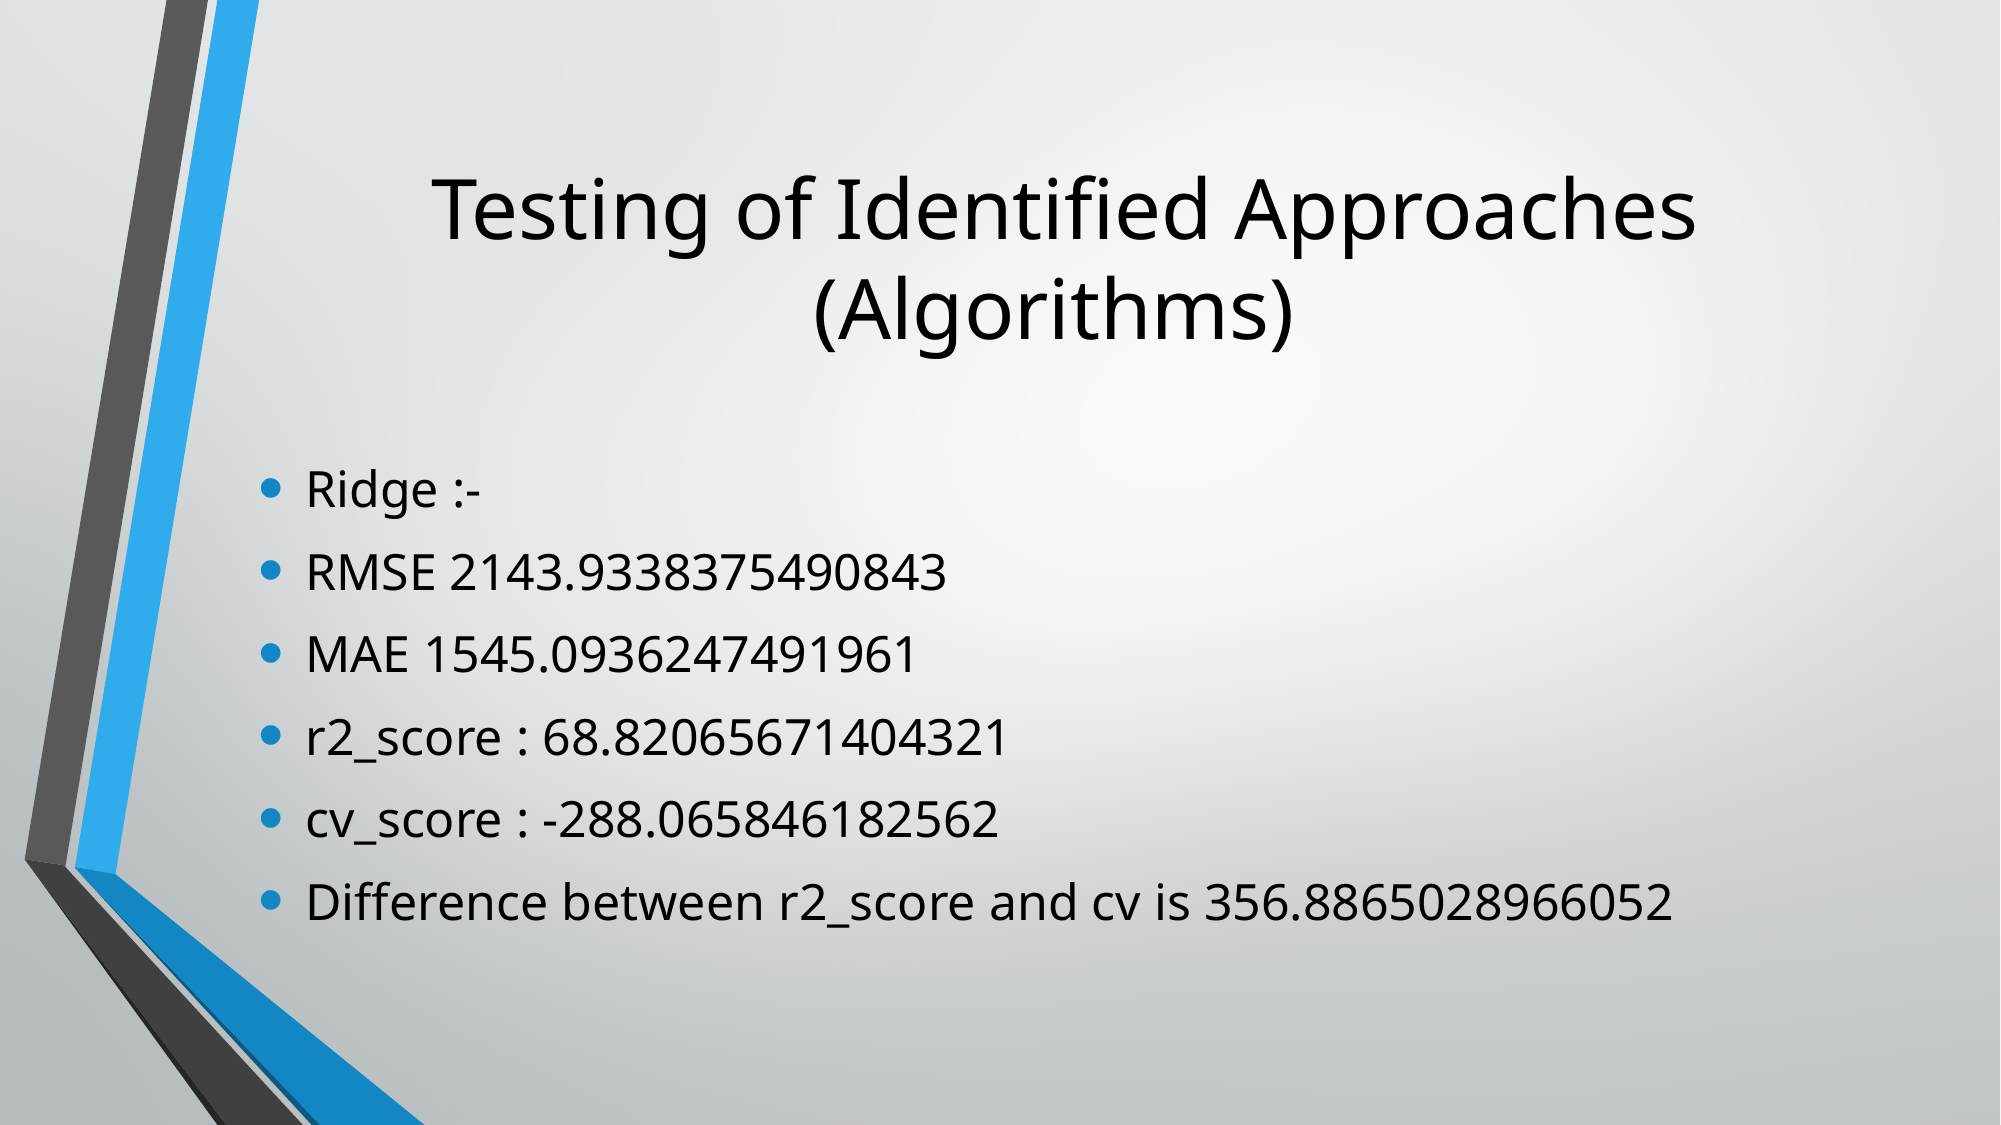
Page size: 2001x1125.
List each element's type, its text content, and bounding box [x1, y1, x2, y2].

title Testing of Identified Approaches (Algorithms) [243, 112, 1887, 400]
list Ridge :- RMSE 2143.9338375490843 MAE 1545.0936247491961 r2_score : 68.82065671404321 cv_score : -288.065846182562 Difference between r2_score and cv is 356.8865028966052 [243, 437, 1887, 950]
